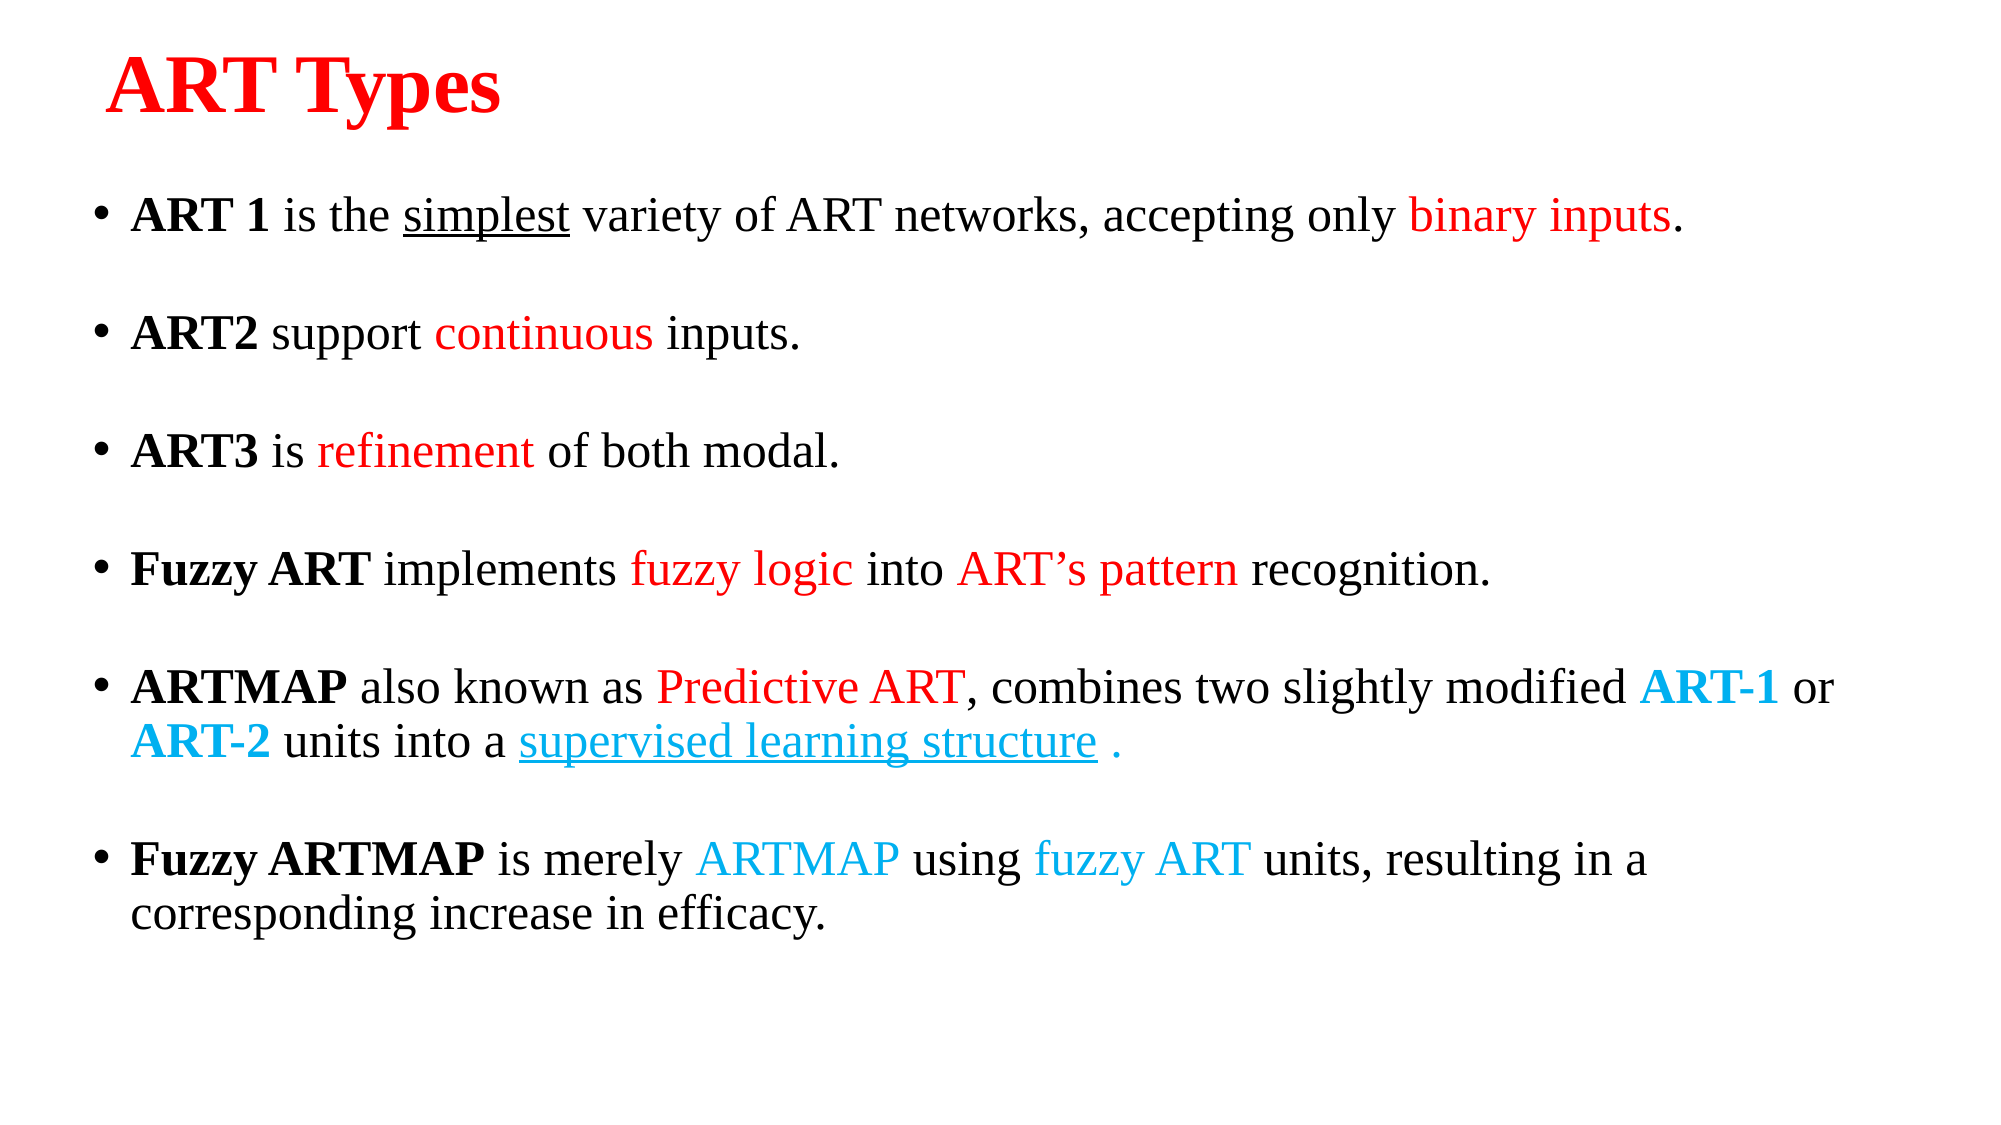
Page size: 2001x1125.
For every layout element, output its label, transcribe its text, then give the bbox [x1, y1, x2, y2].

title ART Types [58, 29, 550, 142]
list ART 1 is the simplest variety of ART networks, accepting only binary inputs. ART2 support continuous inputs. ART3 is refinement of both modal. Fuzzy ART implements fuzzy logic into ART’s pattern recognition. ARTMAP also known as Predictive ART, combines two slightly modified ART-1 or ART-2 units into a supervised learning structure . Fuzzy ARTMAP is merely ARTMAP using fuzzy ART units, resulting in a corresponding increase in efficacy. [78, 180, 1890, 1069]
